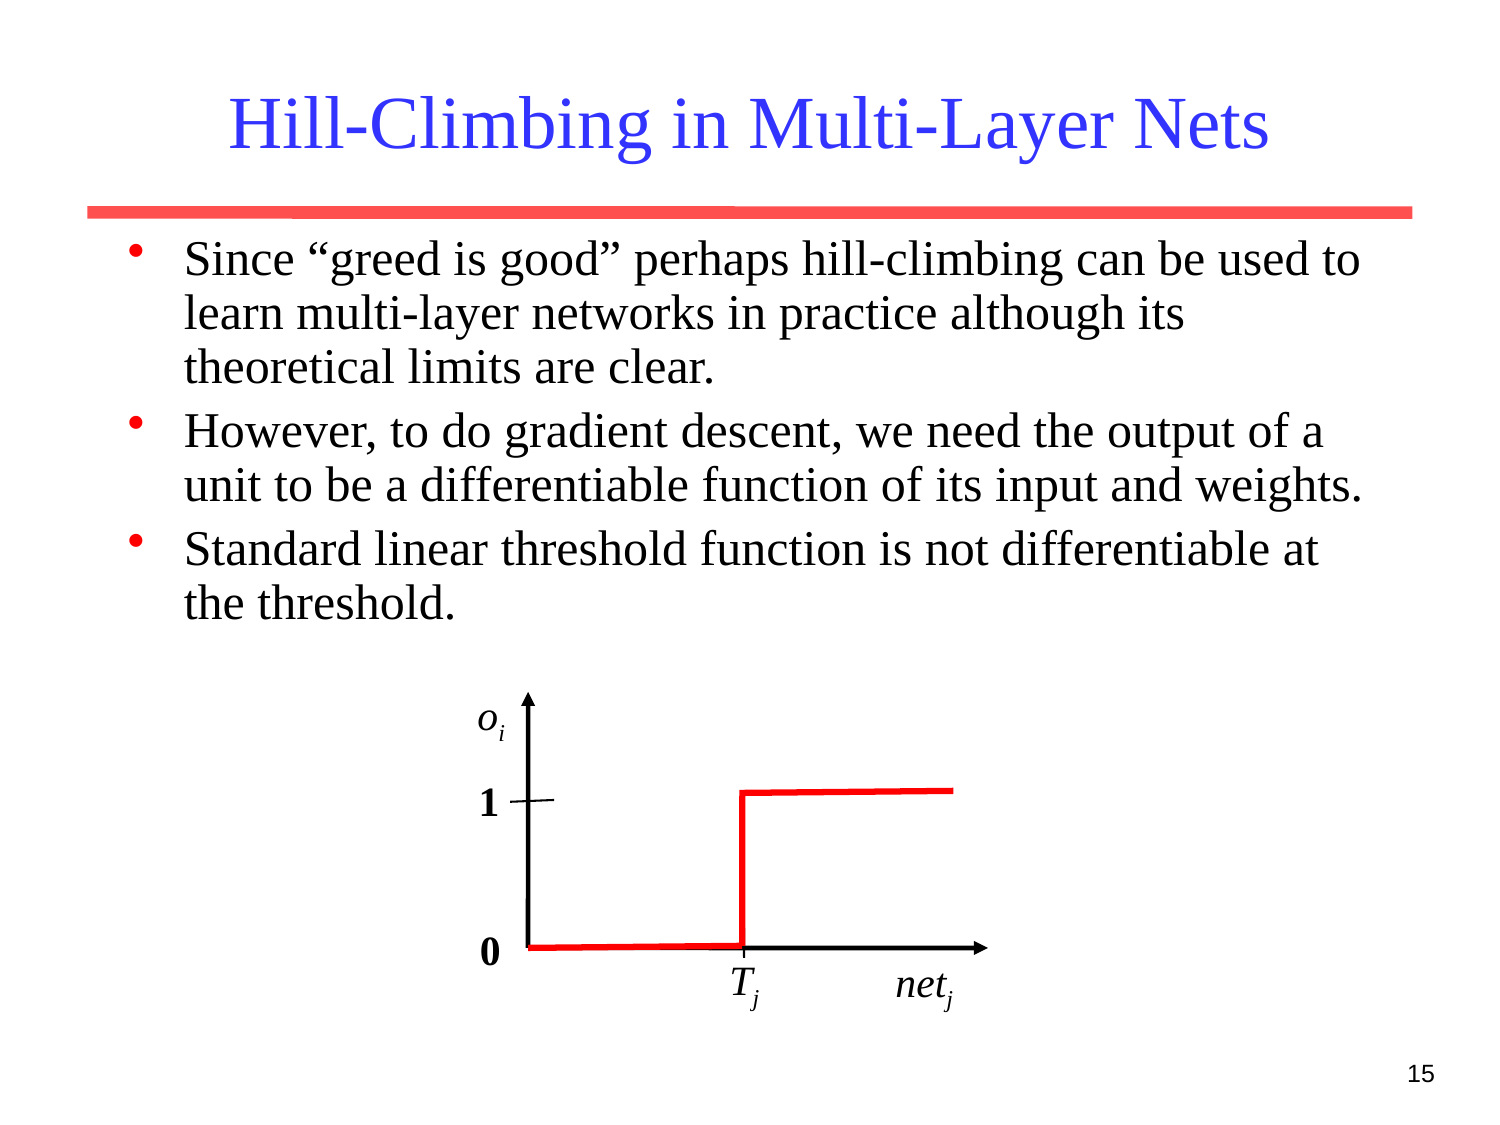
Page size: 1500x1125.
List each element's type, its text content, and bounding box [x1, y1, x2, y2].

list Since “greed is good” perhaps hill-climbing can be used to learn multi-layer networks in practice although its theoretical limits are clear. However, to do gradient descent, we need the output of a unit to be a differentiable function of its input and weights. Standard linear threshold function is not differentiable at the threshold. [112, 224, 1388, 663]
text_box 1 [463, 767, 515, 833]
text_box netj [880, 948, 969, 1021]
title Hill-Climbing in Multi-Layer Nets [112, 37, 1388, 201]
text_box Tj [714, 946, 775, 1019]
text_box [521, 691, 535, 801]
text_box 0 [465, 916, 516, 982]
text_box [775, 941, 988, 955]
slide_number 15 [1137, 1049, 1451, 1125]
text_box oi [462, 681, 520, 754]
